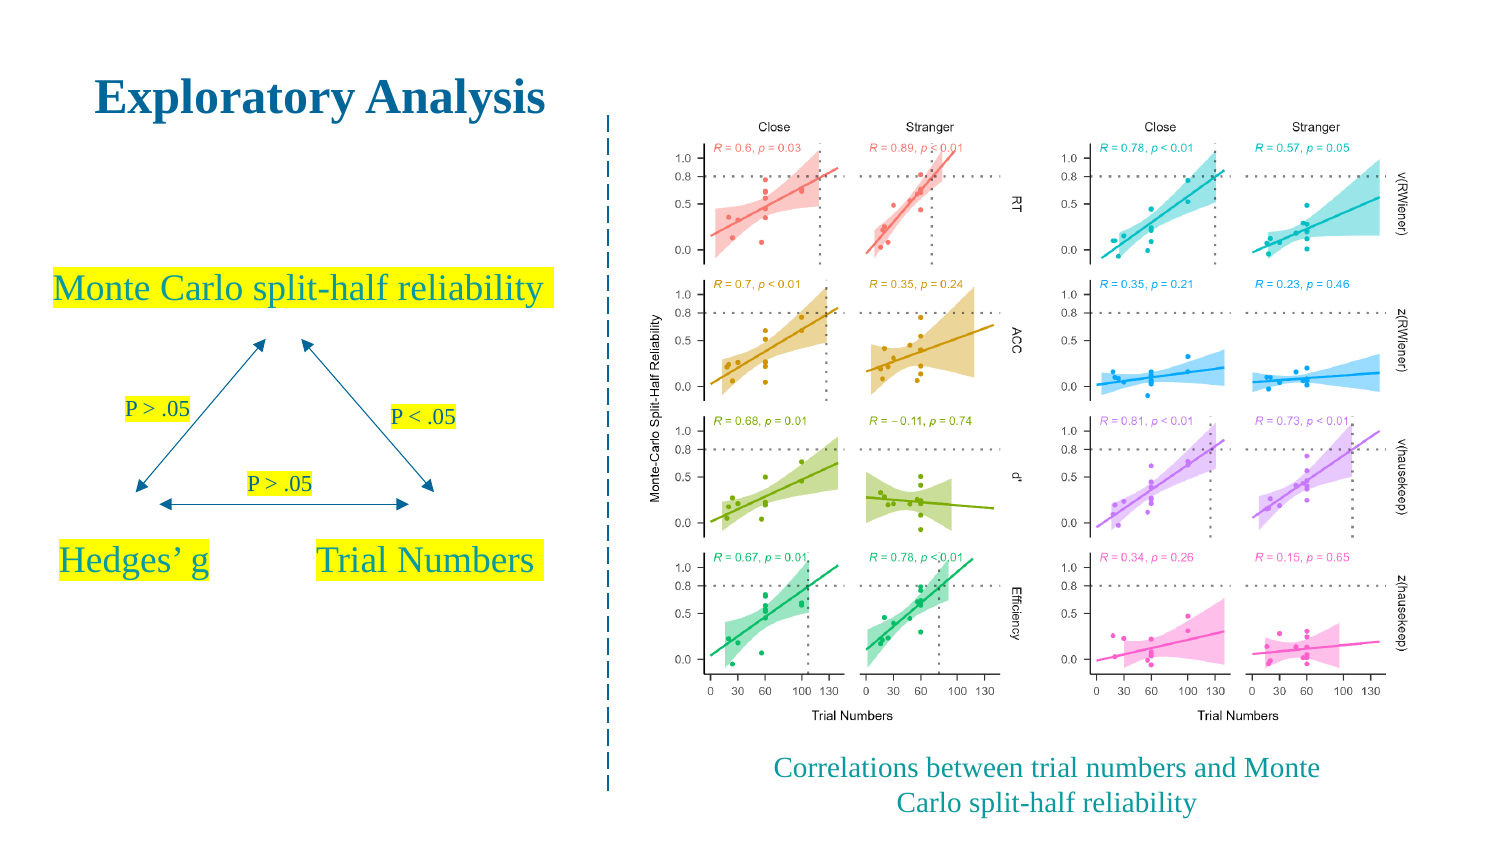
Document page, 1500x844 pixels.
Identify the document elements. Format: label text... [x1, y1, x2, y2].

picture [637, 108, 1421, 735]
text_box Correlations between trial numbers and Monte Carlo split-half reliability [728, 741, 1367, 827]
text_box Exploratory Analysis [79, 55, 880, 171]
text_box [37, 255, 594, 589]
